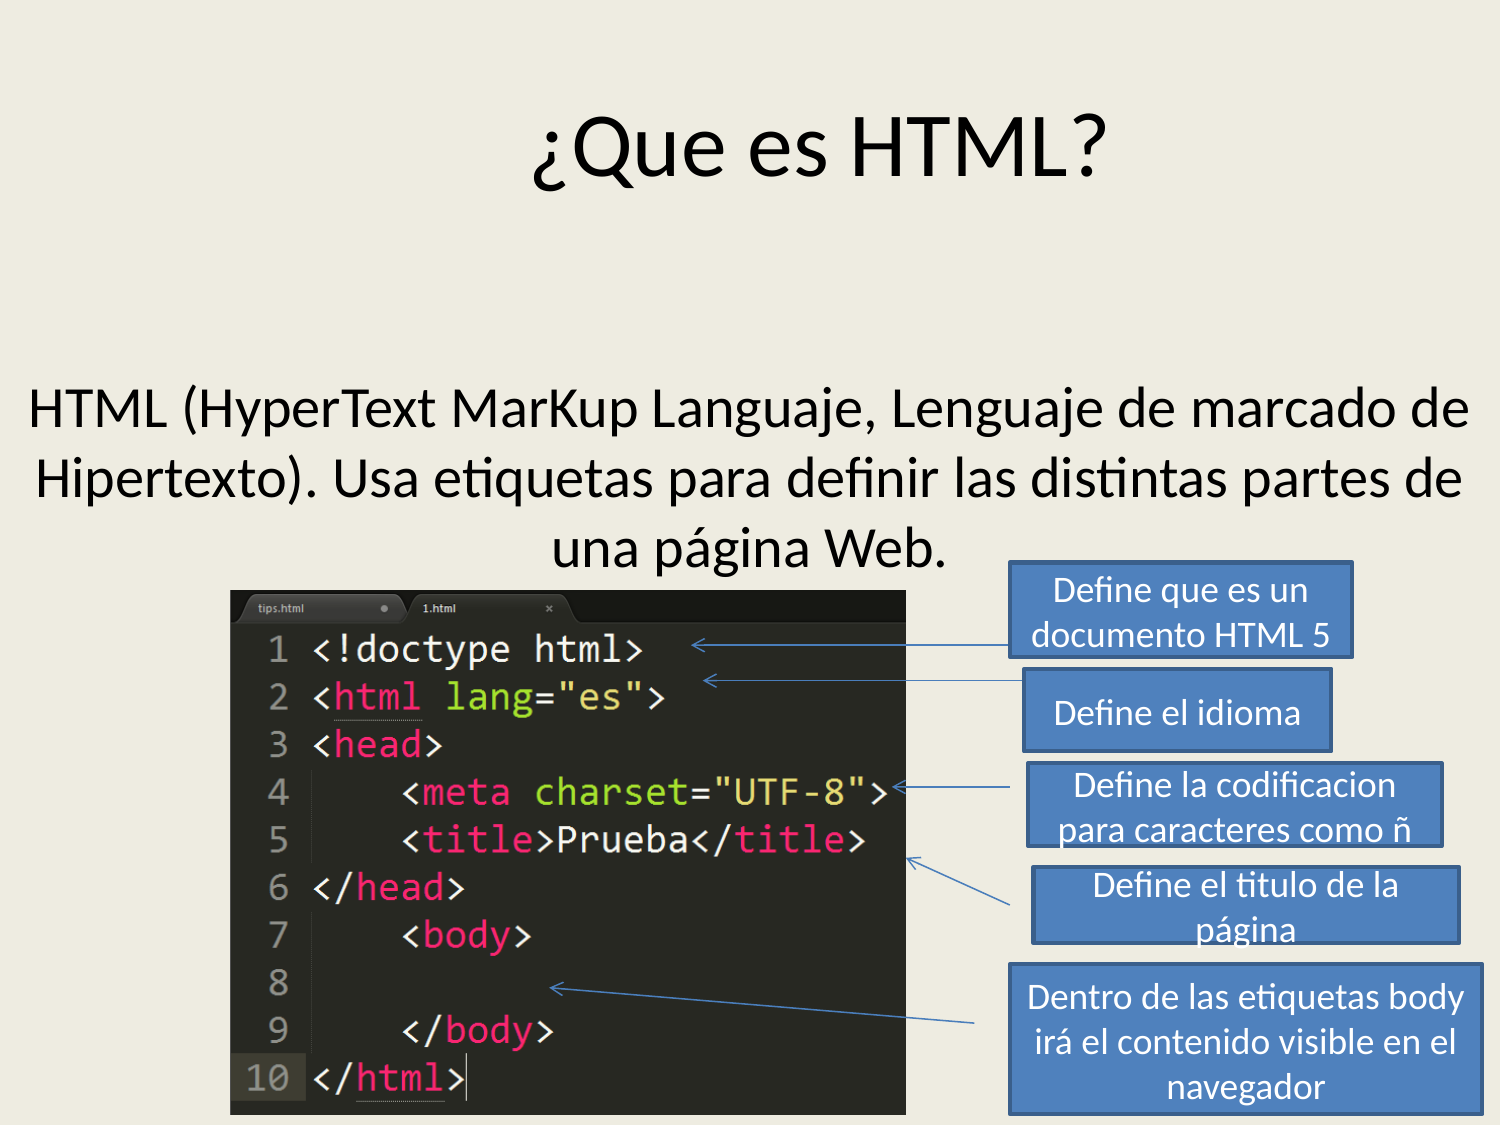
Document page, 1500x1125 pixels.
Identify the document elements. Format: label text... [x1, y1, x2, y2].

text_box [548, 987, 975, 1024]
title ¿Que es HTML? [301, 19, 1340, 261]
text_box Define el idioma [1022, 667, 1333, 753]
text_box Dentro de las etiquetas body irá el contenido visible en el navegador [1008, 962, 1484, 1116]
text_box Define que es un documento HTML 5 [1008, 560, 1354, 659]
text_box Define la codificacion para caracteres como ñ [1026, 761, 1444, 848]
picture [229, 590, 906, 1115]
subtitle HTML (HyperText MarKup Languaje, Lenguaje de marcado de Hipertexto). Usa etiquetas para definir las distintas partes de una página Web. [5, 361, 1495, 1118]
text_box Define el titulo de la página [1031, 865, 1461, 945]
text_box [905, 857, 1011, 906]
